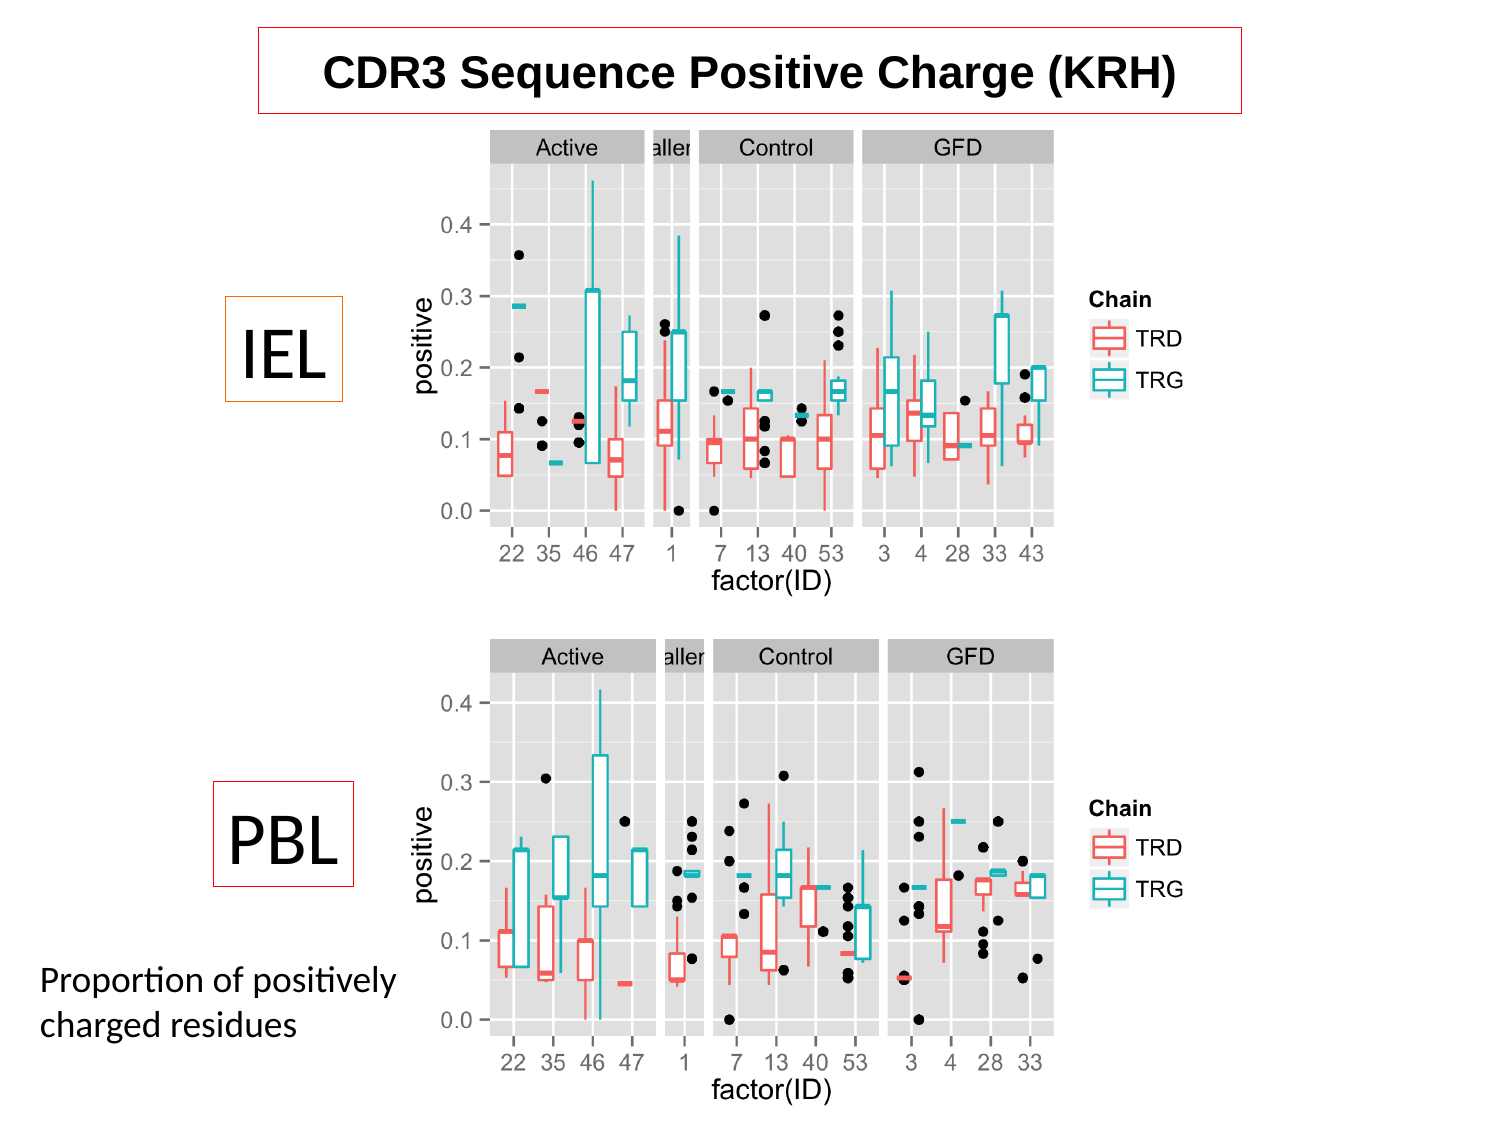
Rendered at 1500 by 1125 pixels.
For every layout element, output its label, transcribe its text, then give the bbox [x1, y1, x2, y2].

picture [385, 94, 1254, 1125]
title CDR3 Sequence Positive Charge (KRH) [258, 27, 1242, 114]
text_box Proportion of positively charged residues [25, 947, 380, 1053]
text_box IEL [225, 296, 343, 402]
text_box PBL [213, 781, 354, 887]
